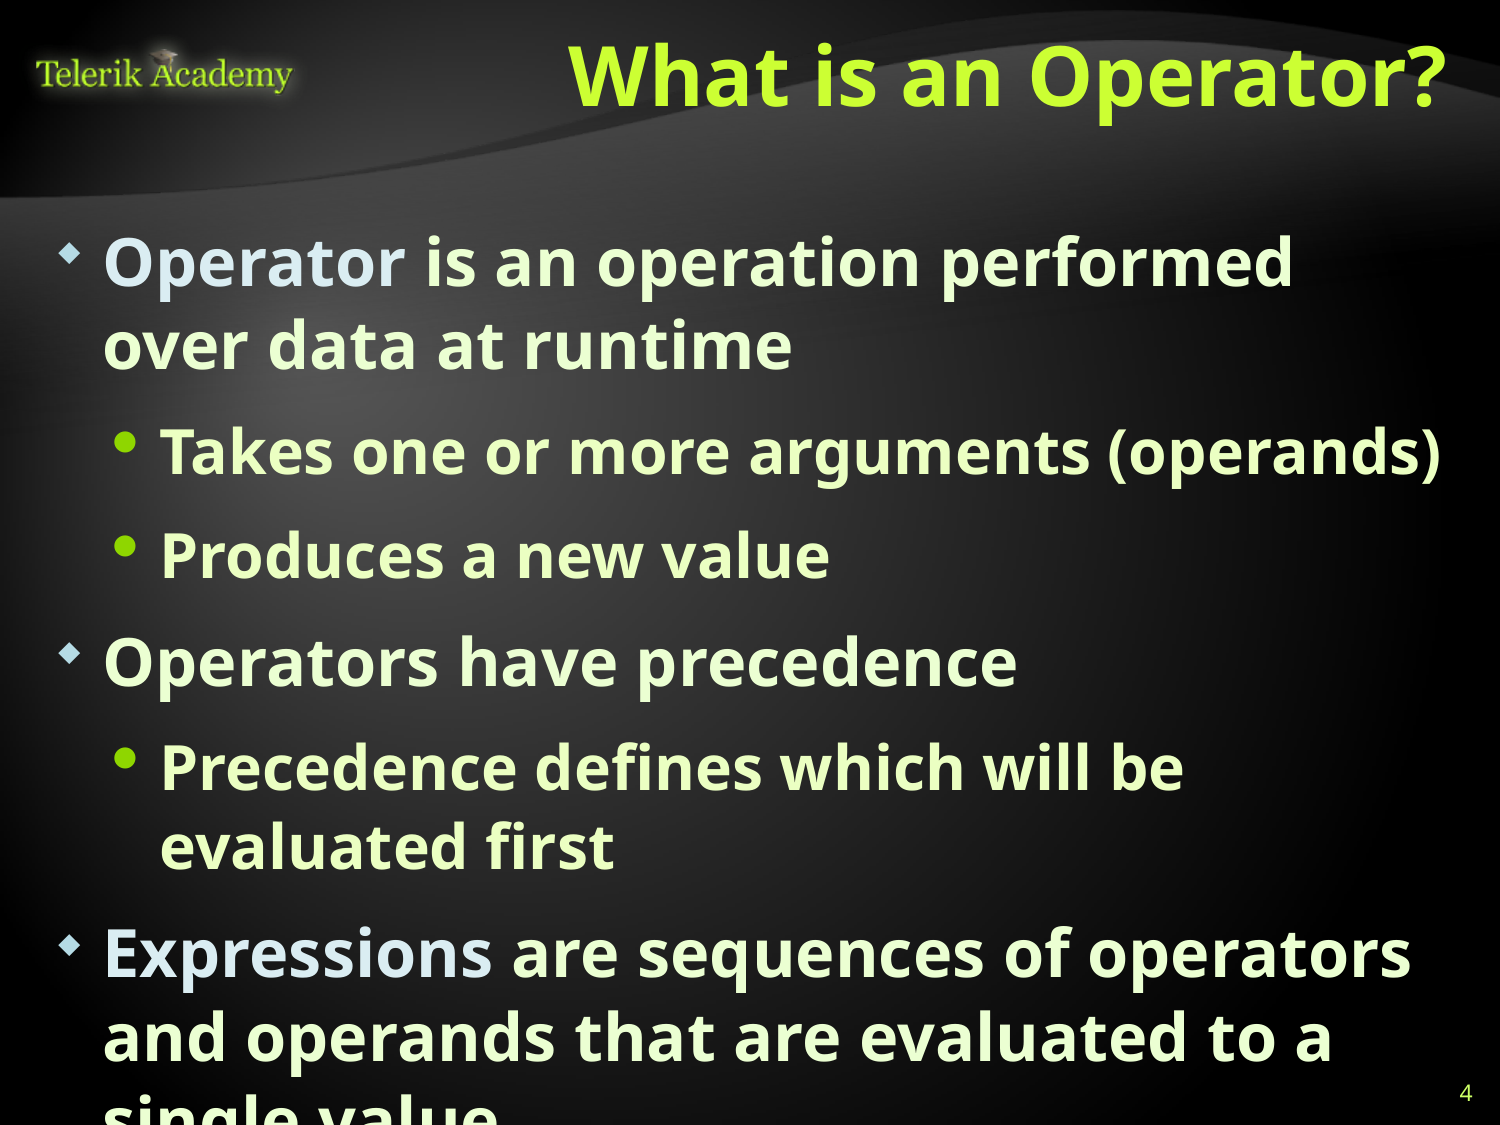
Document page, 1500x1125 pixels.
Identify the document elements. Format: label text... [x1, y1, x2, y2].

list Operator is an operation performed over data at runtime Takes one or more arguments (operands) Produces a new value Operators have precedence Precedence defines which will be evaluated first Expressions are sequences of operators and operands that are evaluated to a single value [41, 208, 1459, 1083]
slide_number 4 [1412, 1074, 1488, 1113]
picture [0, 0, 1500, 1125]
title What is an Operator? [300, 12, 1463, 150]
